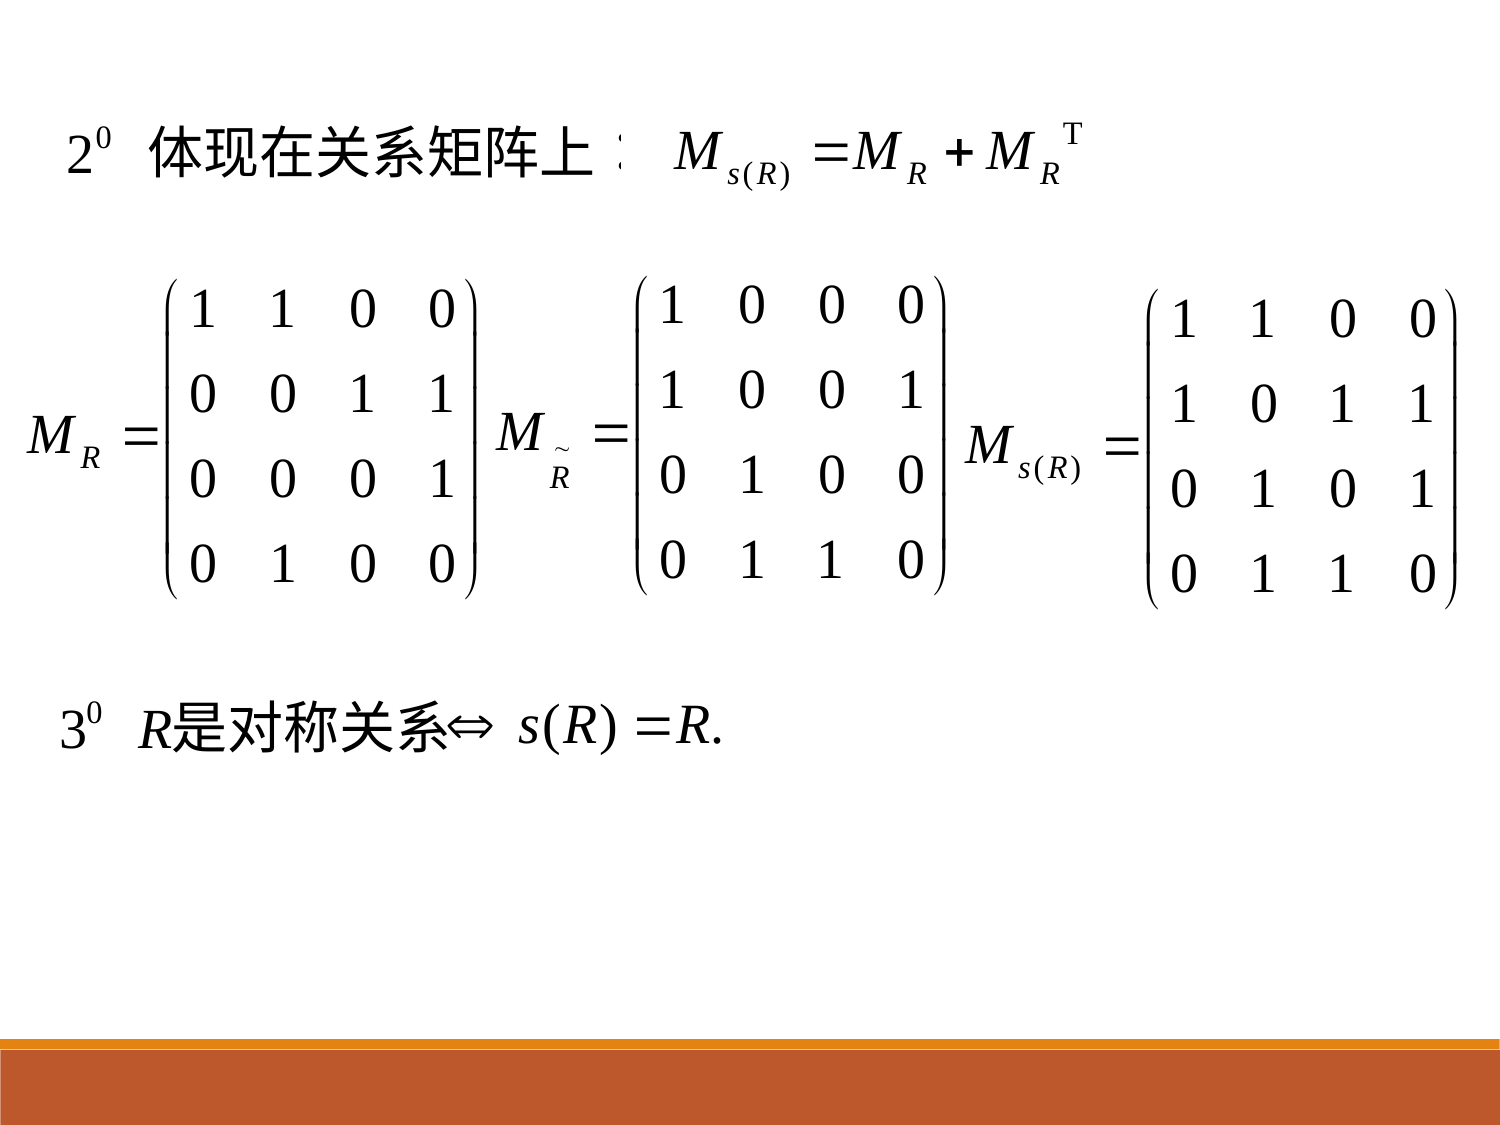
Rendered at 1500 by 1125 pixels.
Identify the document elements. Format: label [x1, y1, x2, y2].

text_box [489, 265, 959, 607]
text_box [60, 113, 622, 189]
text_box [957, 278, 1470, 621]
text_box [54, 688, 455, 764]
text_box [666, 109, 1092, 203]
text_box [19, 269, 487, 611]
text_box [438, 693, 727, 766]
